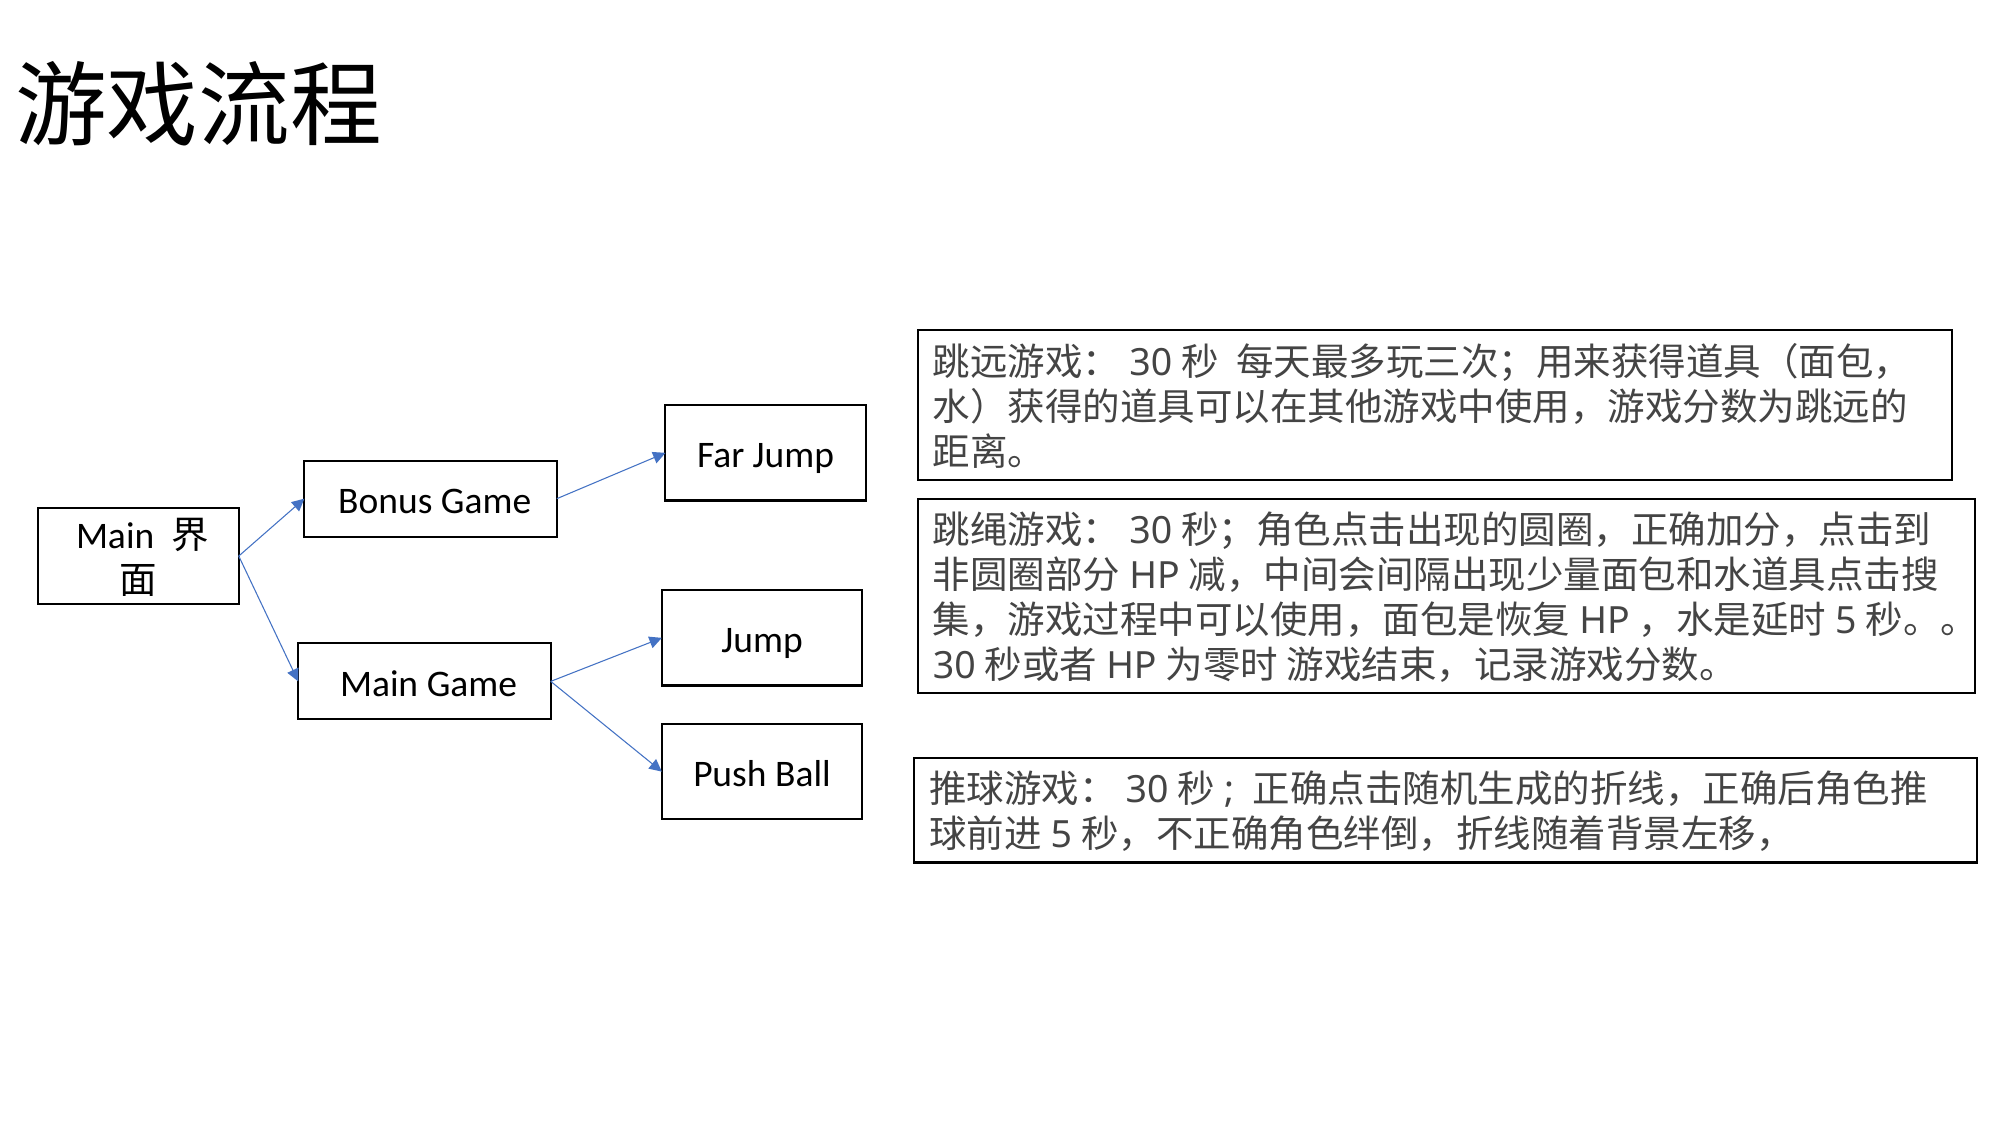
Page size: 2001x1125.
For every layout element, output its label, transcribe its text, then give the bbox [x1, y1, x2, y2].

text_box Jump [661, 589, 863, 687]
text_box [238, 556, 299, 682]
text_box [556, 452, 666, 499]
title 游戏流程 [0, 0, 1725, 218]
text_box Main 界面 [37, 507, 238, 605]
text_box 跳远游戏：30秒 每天最多玩三次；用来获得道具（面包，水）获得的道具可以在其他游戏中使用，游戏分数为跳远的距离。 [917, 329, 1953, 481]
text_box Bonus Game [303, 460, 558, 538]
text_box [550, 681, 662, 772]
text_box Push Ball [661, 723, 863, 820]
text_box 推球游戏：30秒; 正确点击随机生成的折线，正确后角色推球前进5秒，不正确角色绊倒，折线随着背景左移， [913, 757, 1978, 864]
text_box 跳绳游戏：30秒；角色点击出现的圆圈，正确加分，点击到非圆圈部分HP减，中间会间隔出现少量面包和水道具点击搜集，游戏过程中可以使用，面包是恢复HP，水是延时5秒。。30秒或者HP为零时 游戏结束，记录游戏分数。 [917, 498, 1976, 694]
text_box Main Game [297, 642, 550, 720]
text_box Far Jump [664, 404, 867, 502]
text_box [238, 498, 305, 557]
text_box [550, 637, 662, 681]
